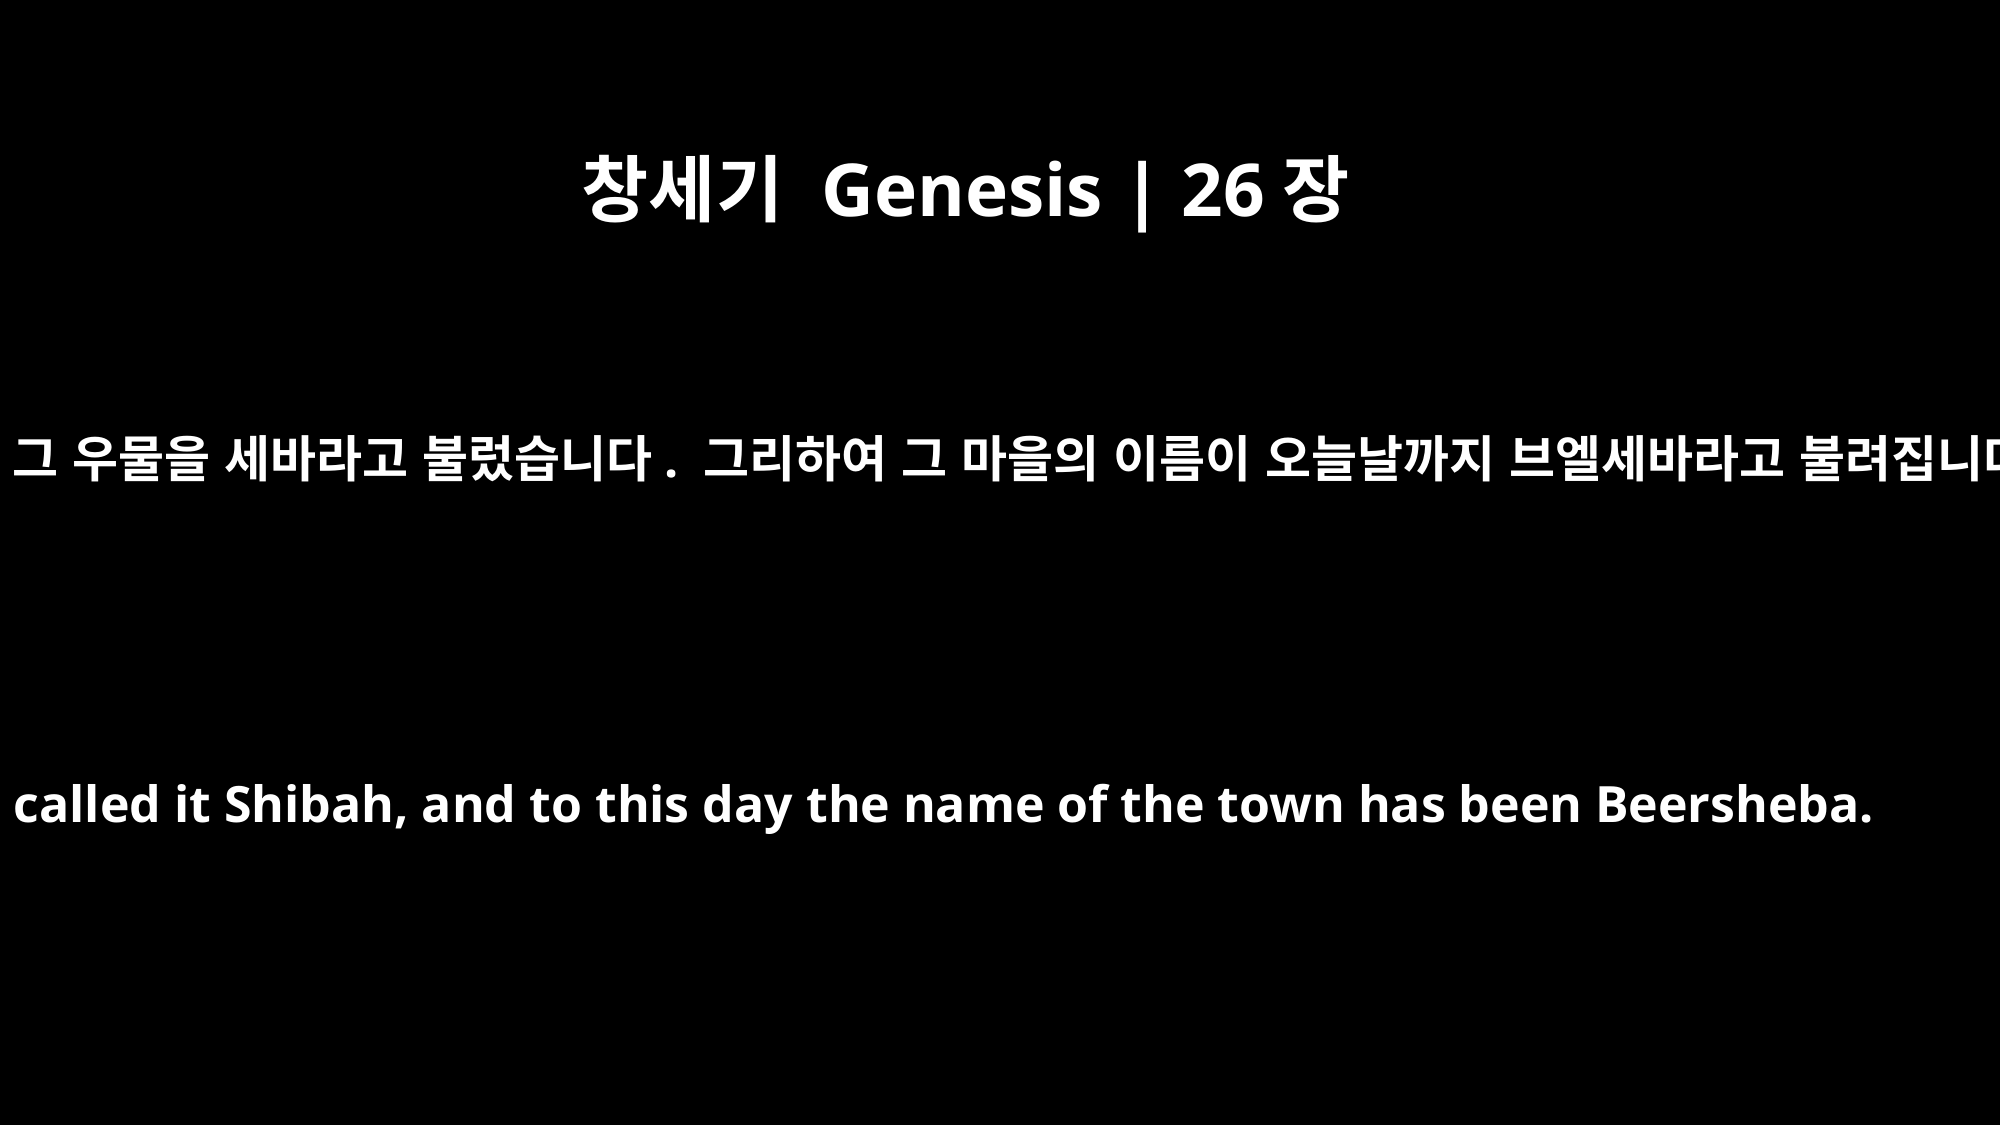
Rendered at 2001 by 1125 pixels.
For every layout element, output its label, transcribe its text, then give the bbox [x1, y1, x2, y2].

text_box He called it Shibah, and to this day the name of the town has been Beersheba. [0, 764, 1890, 840]
text_box 창세기 Genesis | 26장 [566, 136, 1365, 239]
text_box 33 이삭이 그 우물을 세바라고 불렀습니다. 그리하여 그 마을의 이름이 오늘날까지 브엘세바라고 불려집니다. [0, 359, 2000, 495]
